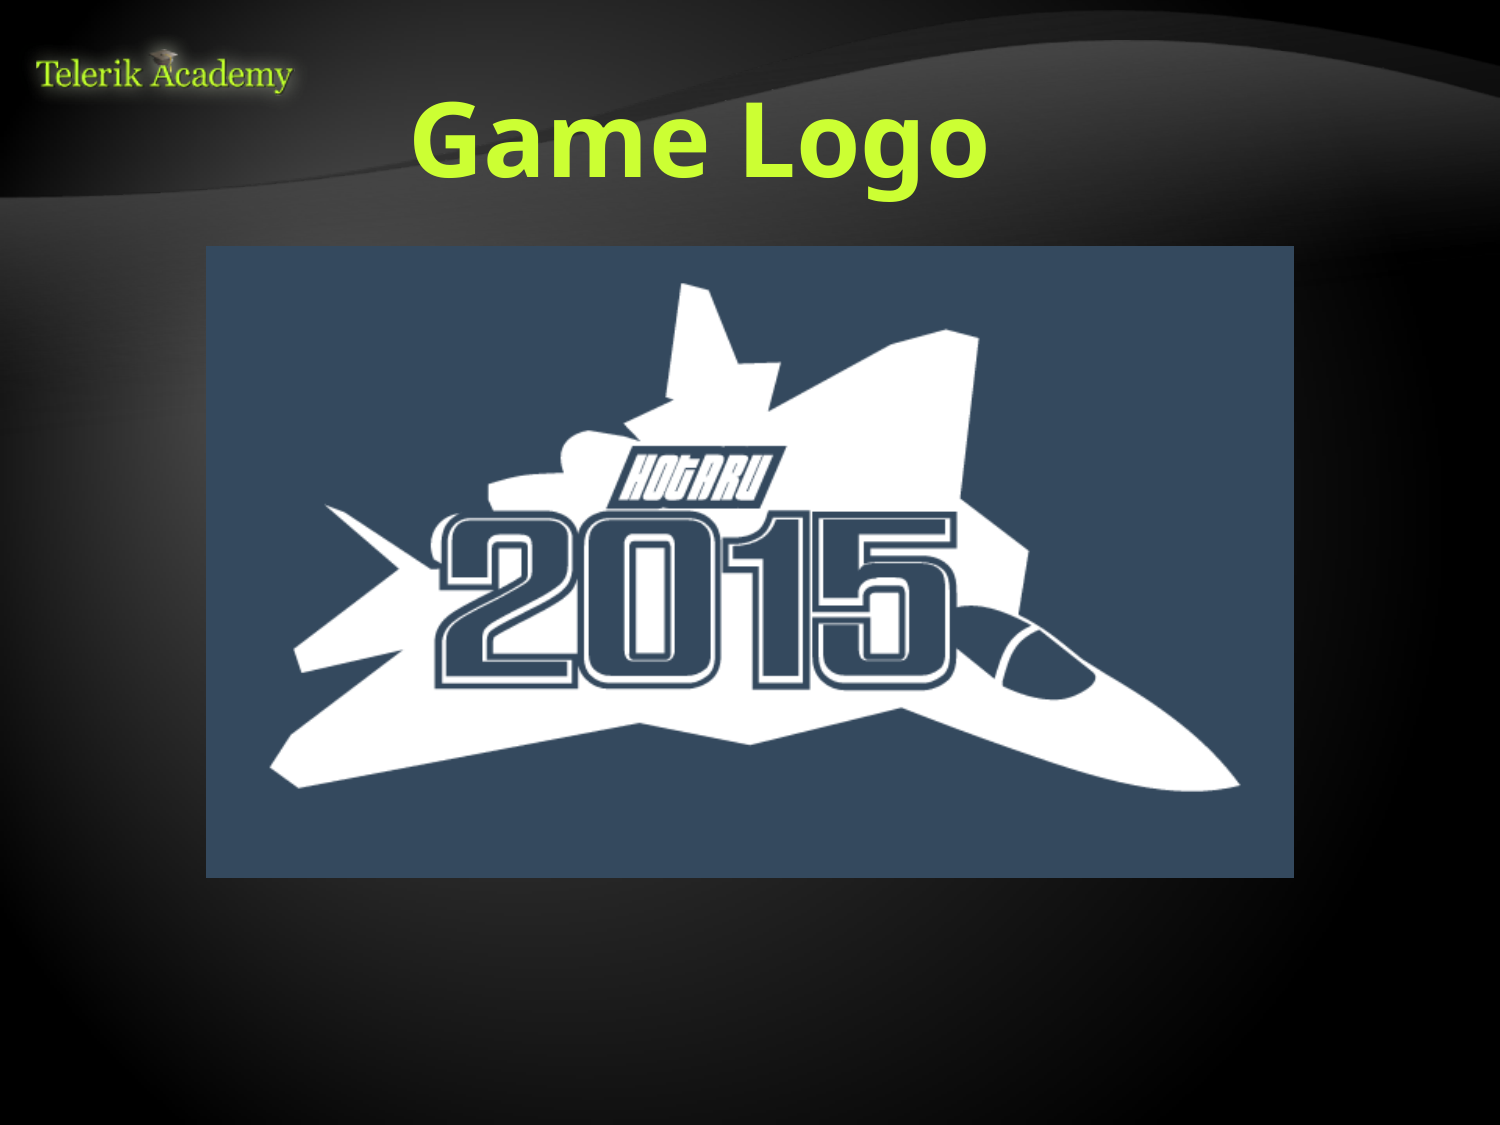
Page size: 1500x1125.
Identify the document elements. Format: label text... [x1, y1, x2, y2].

picture [0, 0, 1500, 1125]
title Game Logo [50, 83, 1350, 196]
